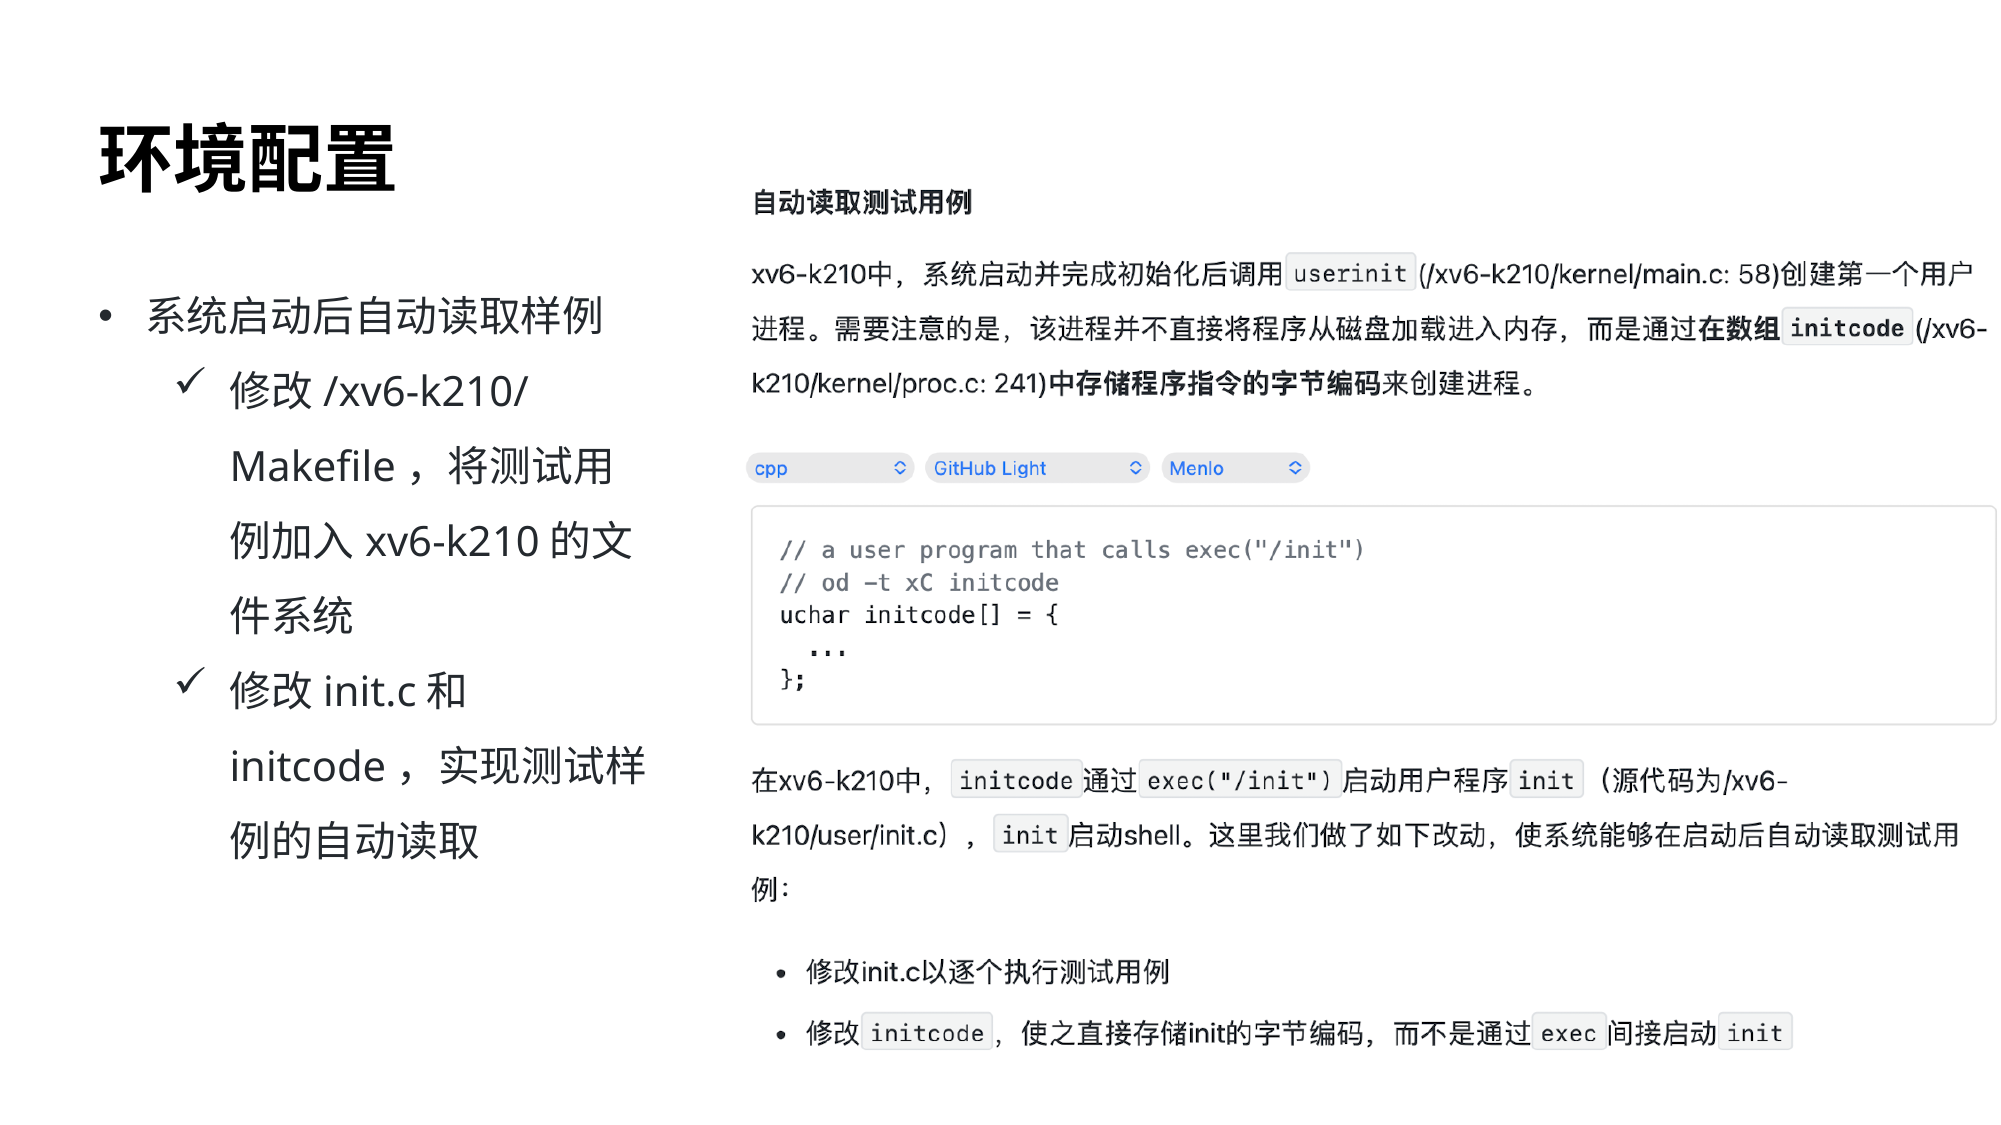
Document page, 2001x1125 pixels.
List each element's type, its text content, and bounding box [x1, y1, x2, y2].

text_box 系统启动后自动读取样例 修改/xv6-k210/Makefile，将测试用例加入xv6-k210的文件系统 修改init.c和initcode，实现测试样例的自动读取 [83, 257, 665, 873]
title 环境配置 [83, 53, 1809, 271]
picture [725, 164, 2000, 1072]
